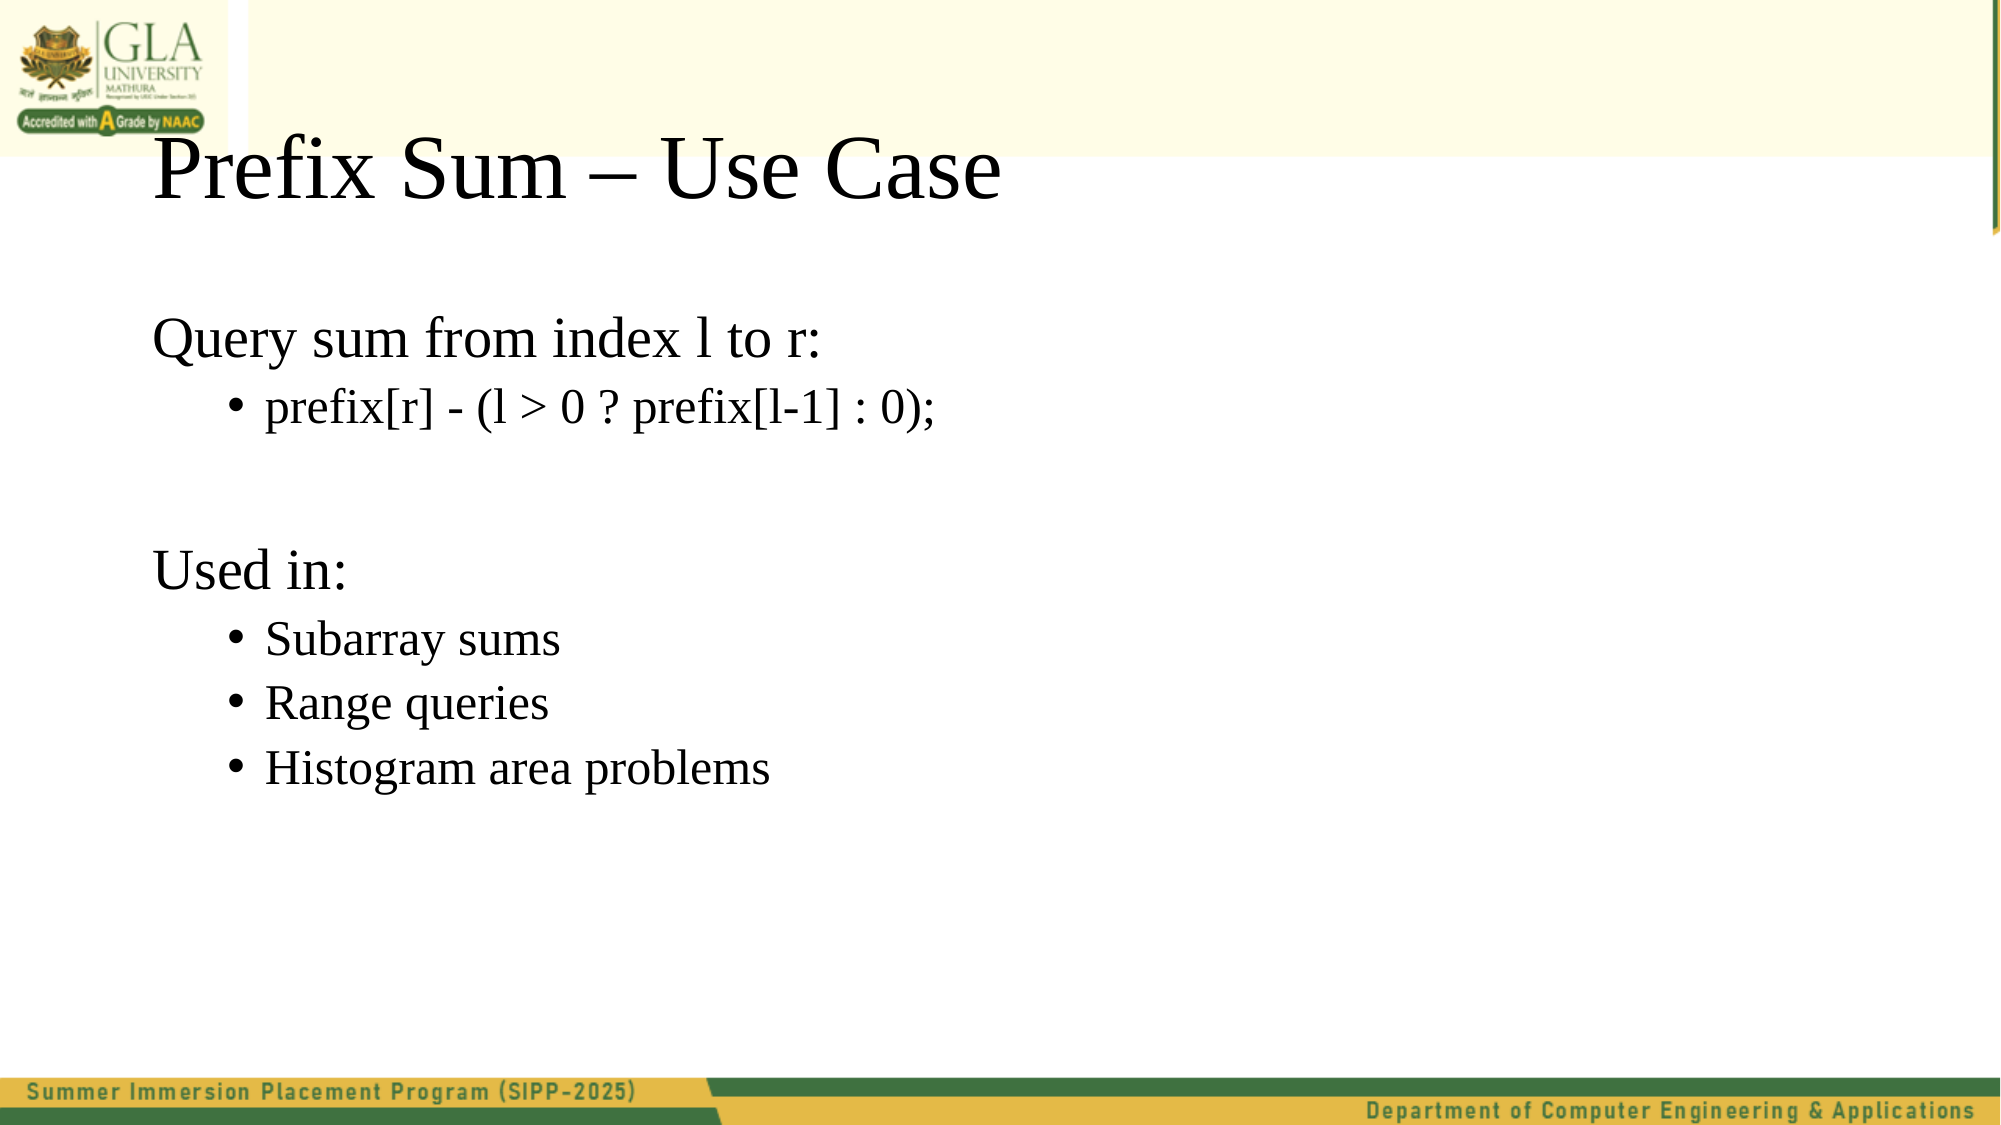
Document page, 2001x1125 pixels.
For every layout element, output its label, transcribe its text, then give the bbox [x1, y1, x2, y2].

title Prefix Sum – Use Case [137, 59, 1863, 278]
list Query sum from index l to r: prefix[r] - (l > 0 ? prefix[l-1] : 0); Used in: Subarray sums Range queries Histogram area problems [137, 299, 1863, 1014]
picture [0, 0, 2001, 1125]
